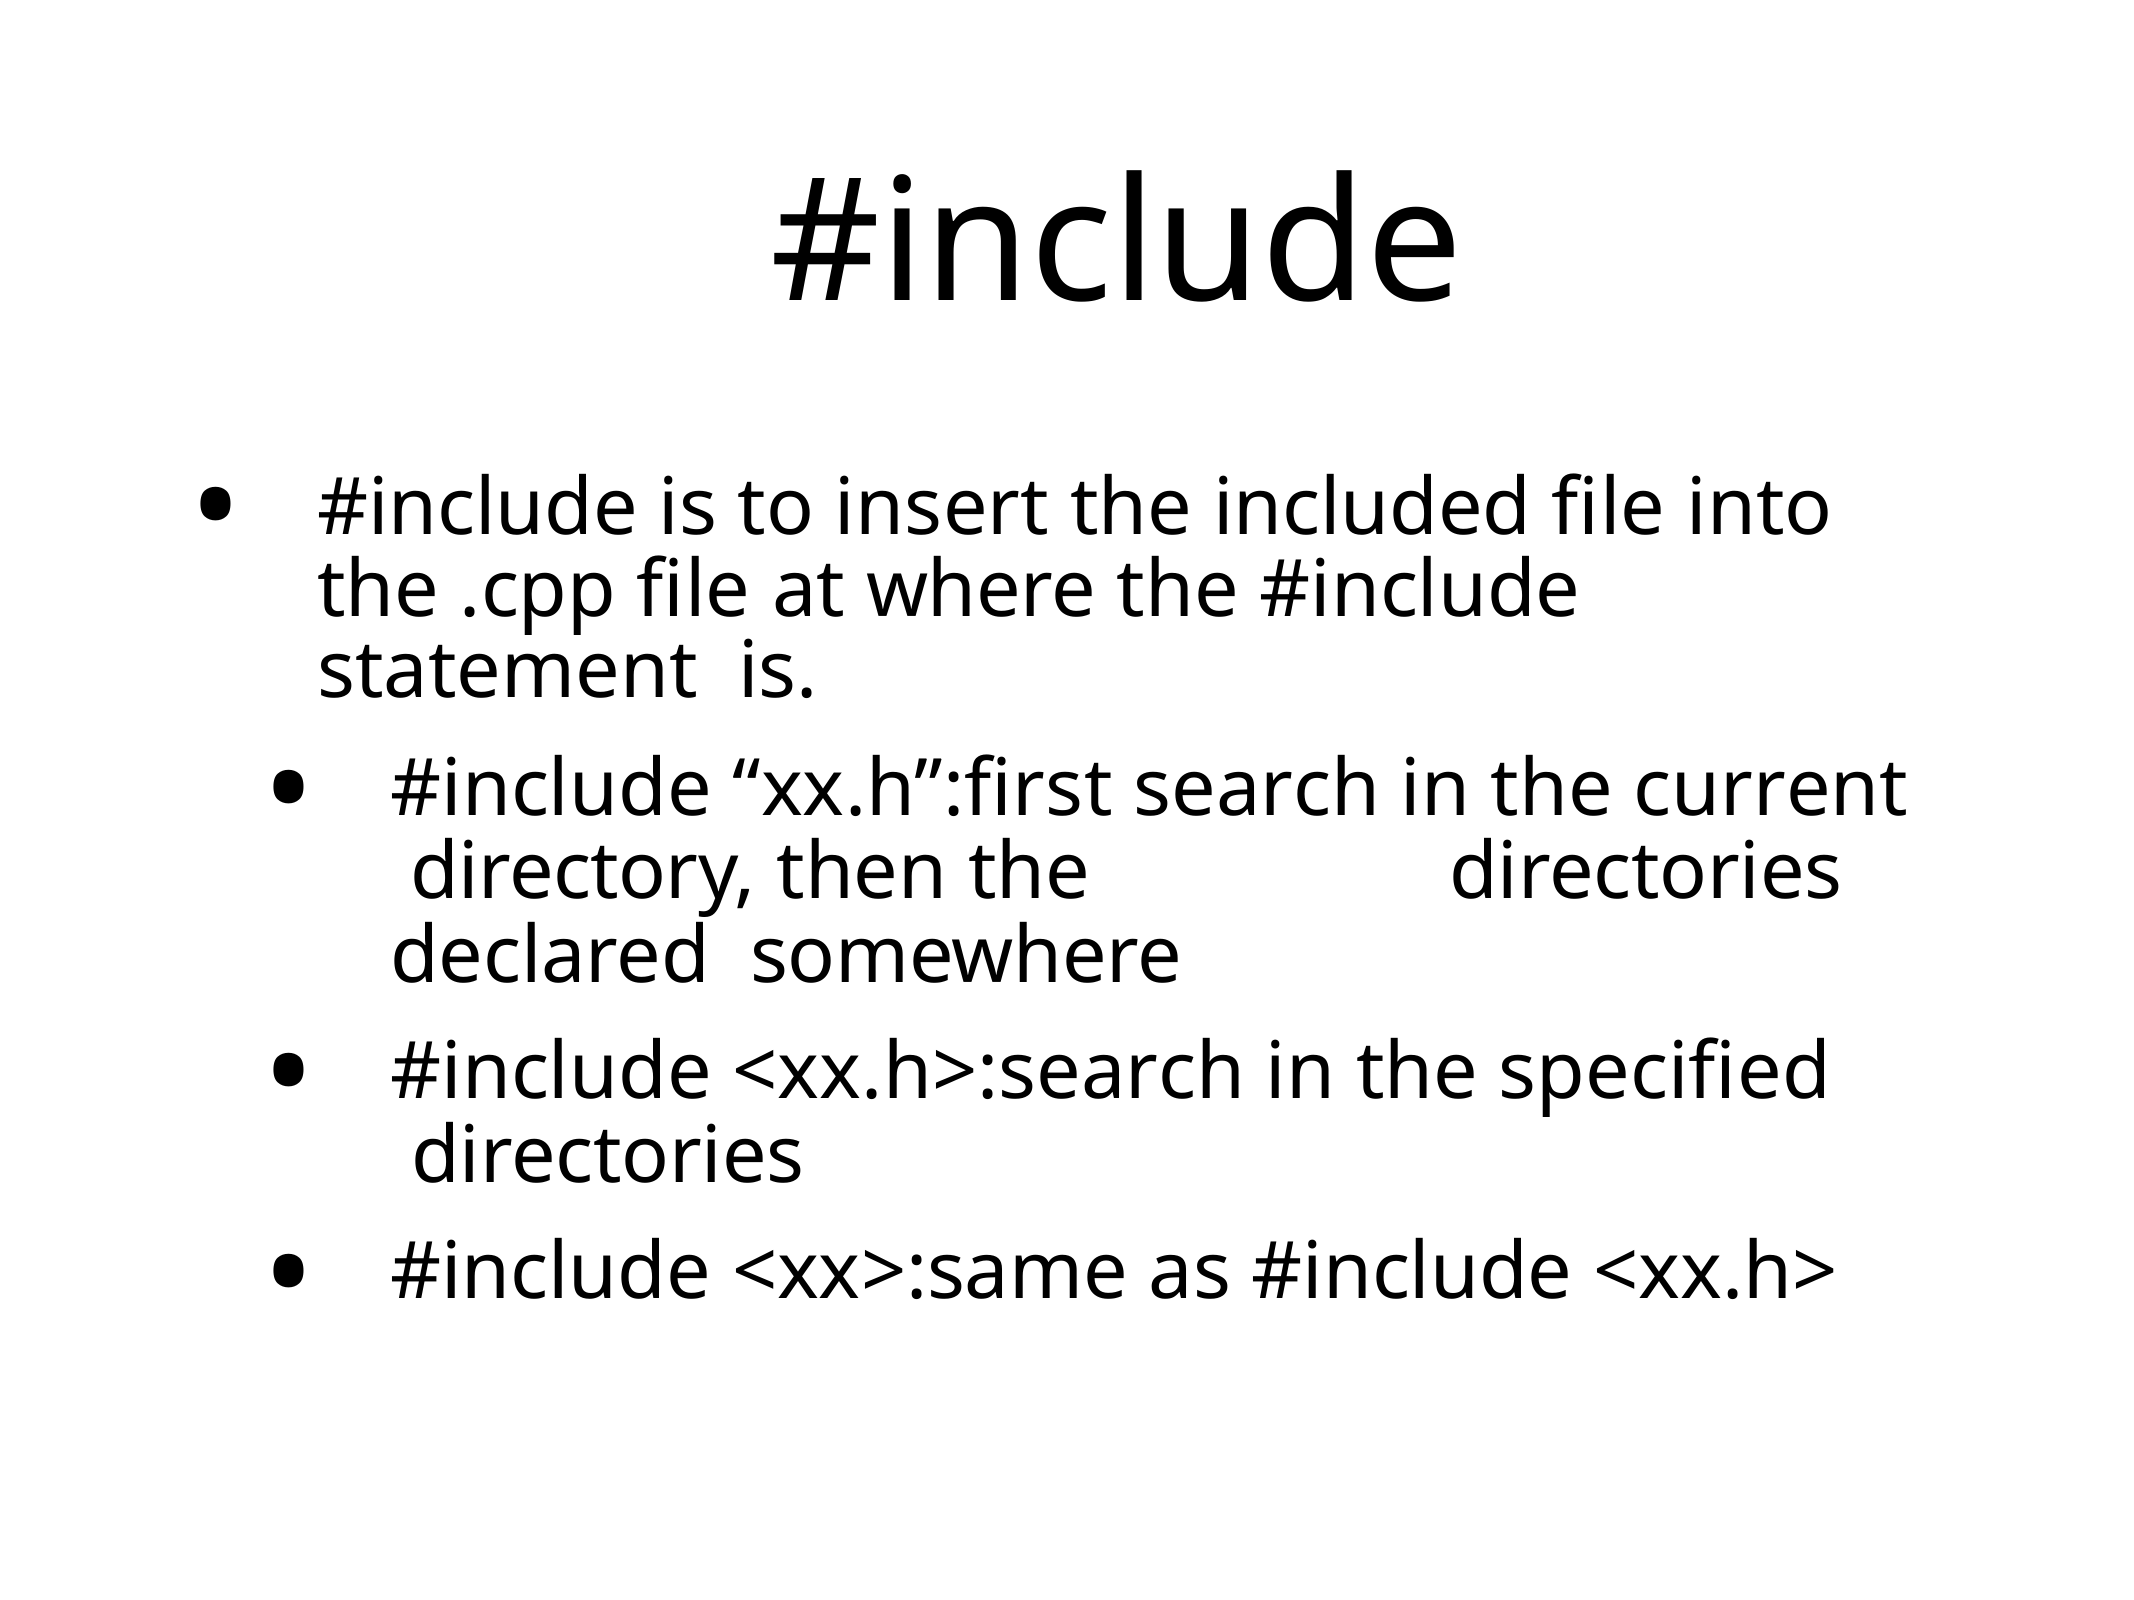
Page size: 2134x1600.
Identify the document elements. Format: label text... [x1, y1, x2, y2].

title #include [225, 27, 1908, 397]
text_box #include is to insert the included file into the .cpp file at where the #include statement is. #include “xx.h”:first search in the current directory, then the directories declared somewhere #include <xx.h>:search in the specified directories #include <xx>:same as #include <xx.h> [315, 468, 1962, 1315]
text_box • [188, 418, 241, 582]
text_box • • [261, 984, 314, 1348]
text_box • [261, 701, 314, 864]
